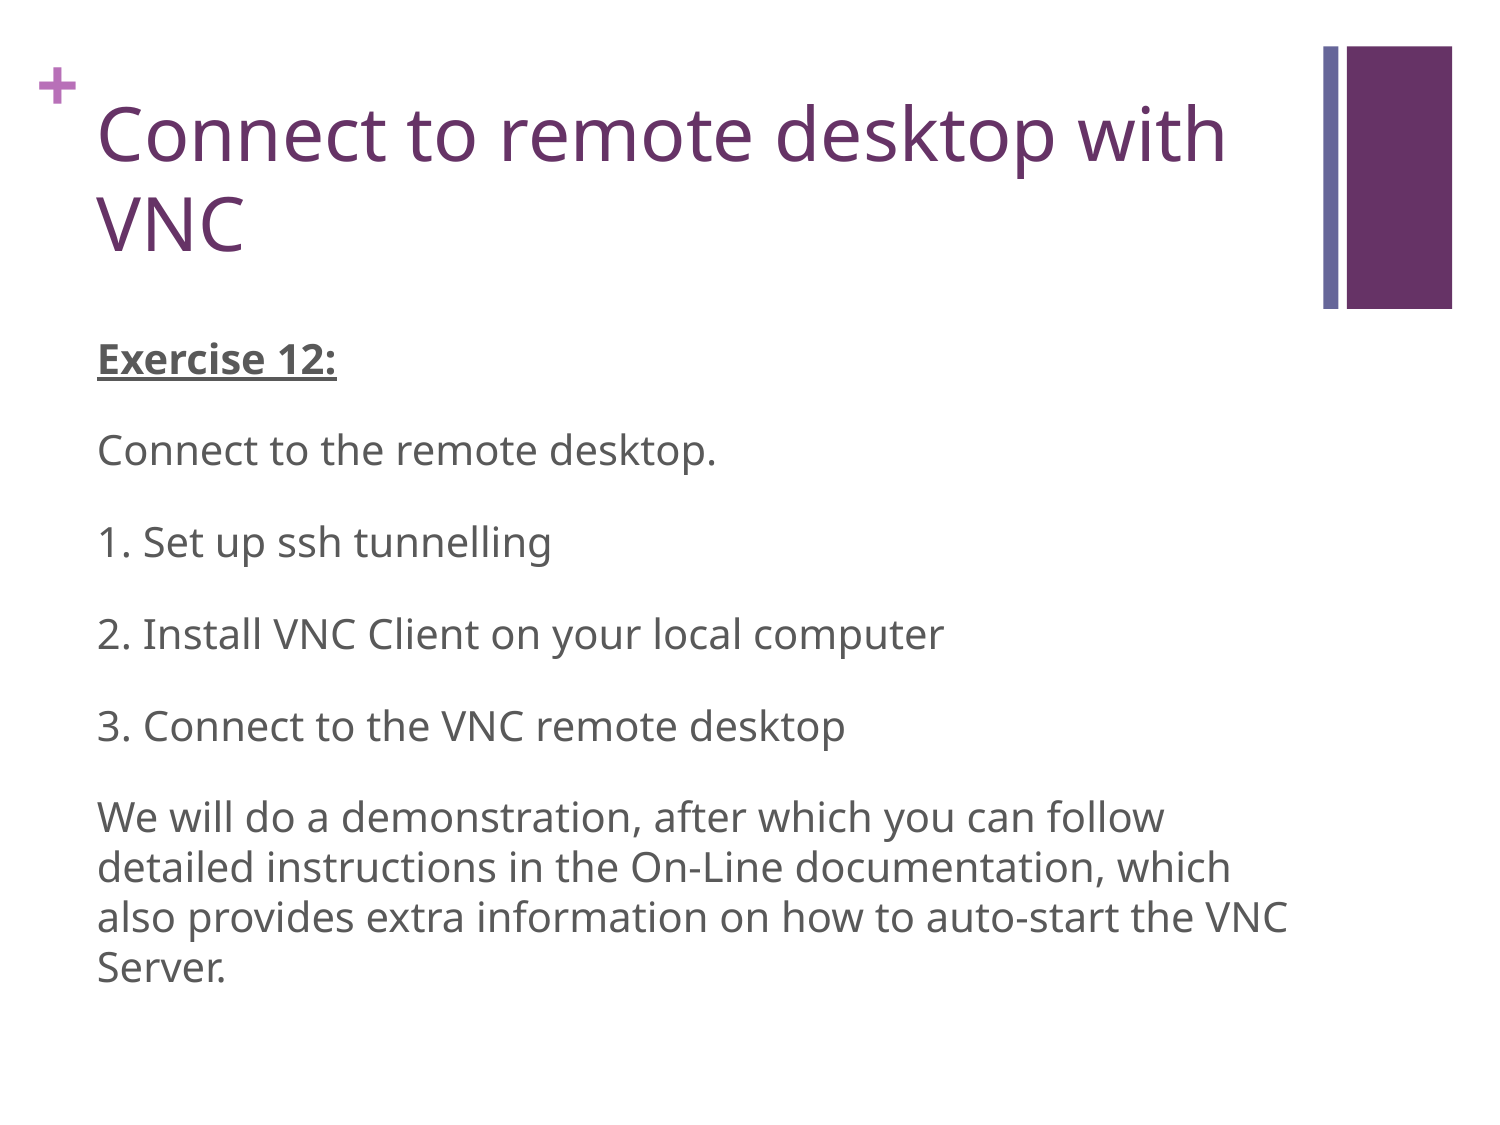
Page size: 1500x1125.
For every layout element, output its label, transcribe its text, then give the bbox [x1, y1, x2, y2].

list Exercise 12: Connect to the remote desktop. 1. Set up ssh tunnelling 2. Install VNC Client on your local computer 3. Connect to the VNC remote desktop We will do a demonstration, after which you can follow detailed instructions in the On-Line documentation, which also provides extra information on how to auto-start the VNC Server. [81, 324, 1322, 1005]
title Connect to remote desktop with VNC [81, 79, 1322, 263]
